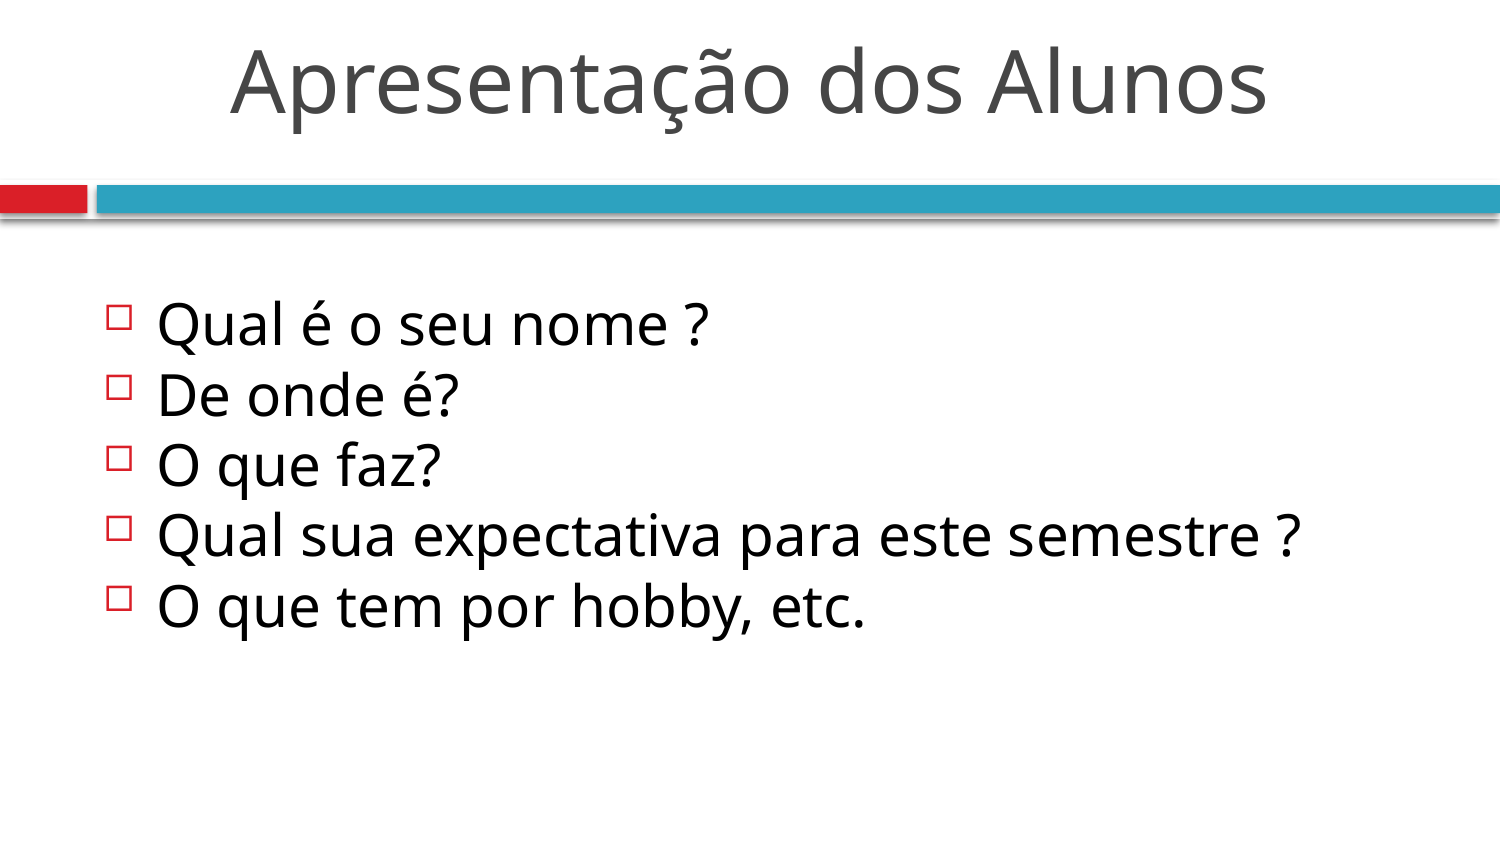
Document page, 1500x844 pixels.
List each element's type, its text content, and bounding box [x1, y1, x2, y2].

list Qual é o seu nome ? De onde é? O que faz? Qual sua expectativa para este semestre ? O que tem por hobby, etc. [88, 139, 1436, 722]
text_box Apresentação dos Alunos [0, 0, 1500, 139]
